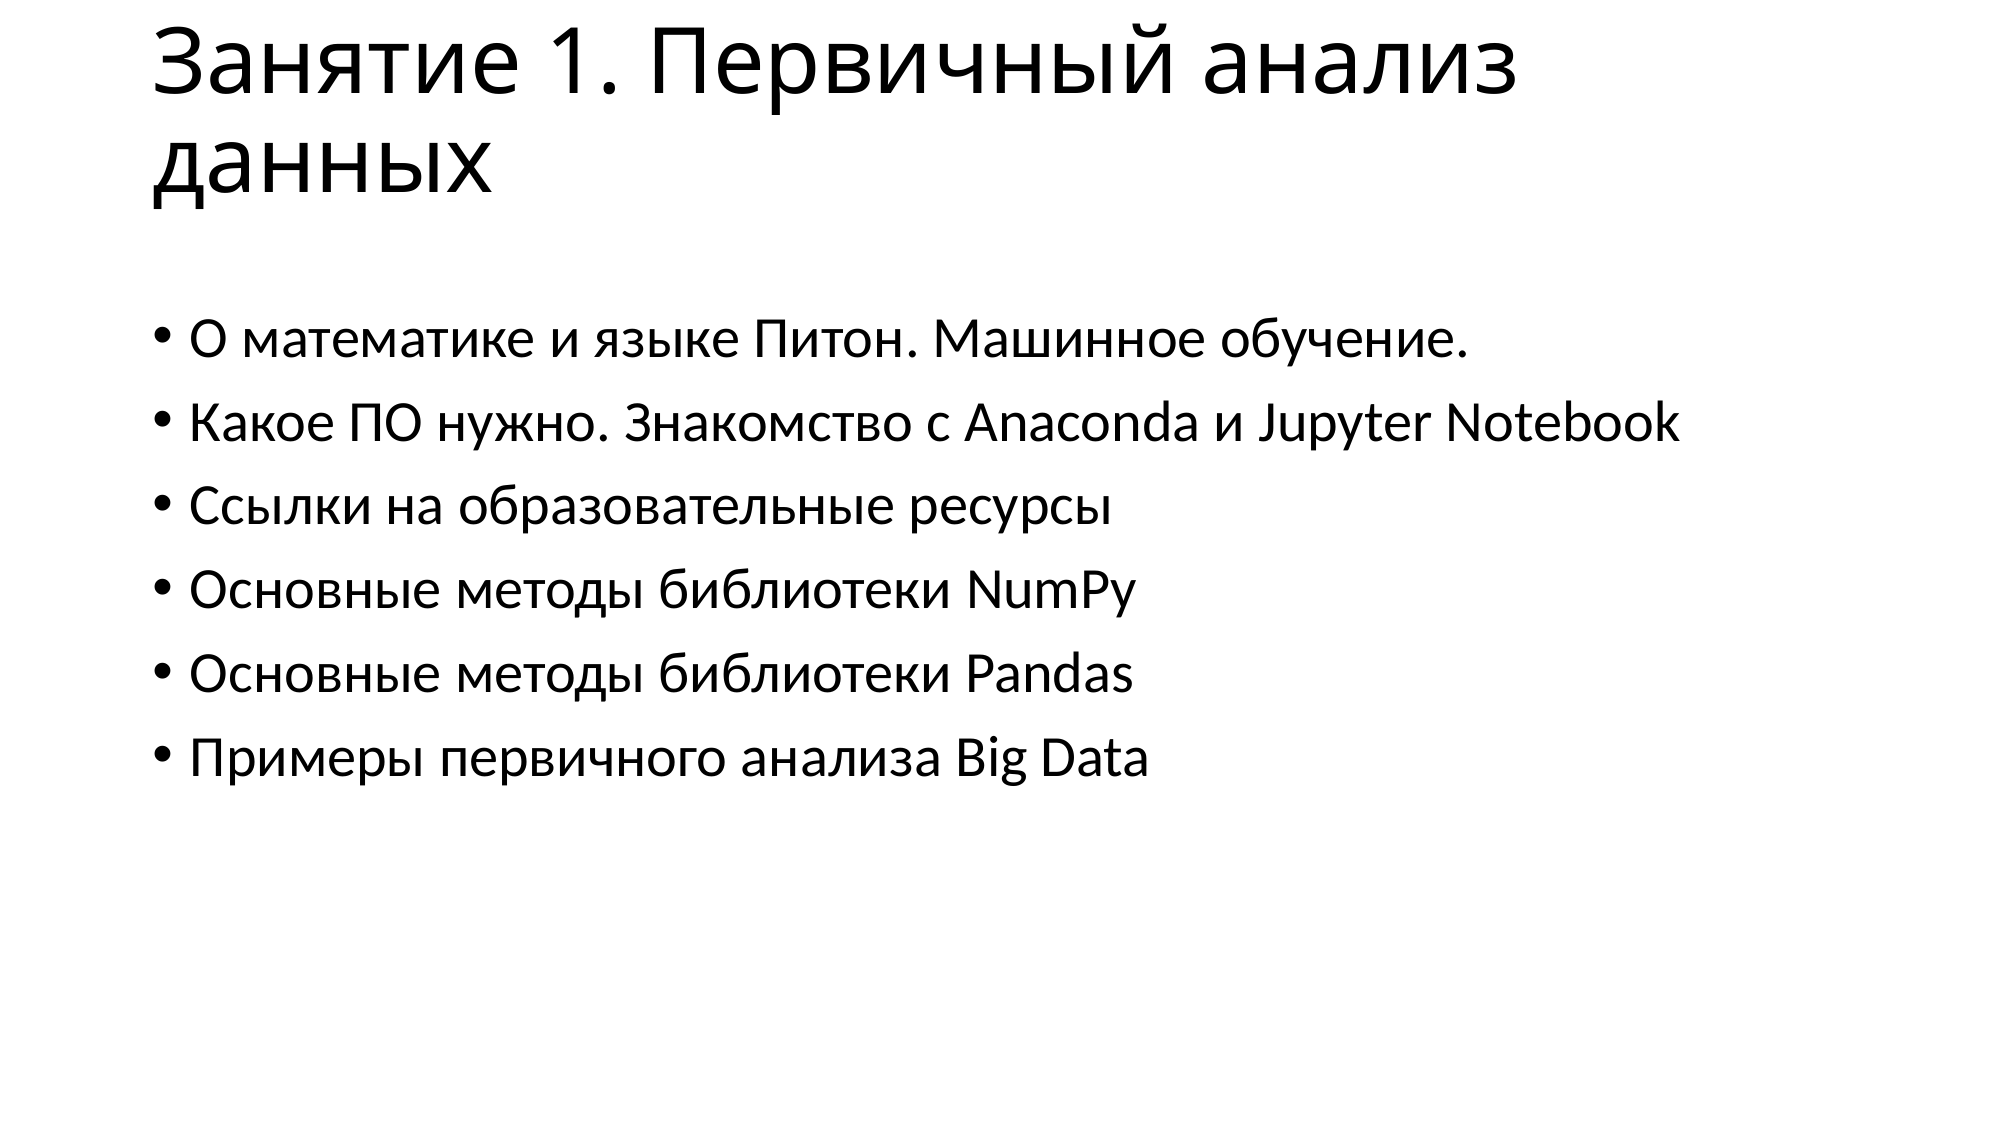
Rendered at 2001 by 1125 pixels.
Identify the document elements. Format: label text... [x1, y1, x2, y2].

list О математике и языке Питон. Машинное обучение. Какое ПО нужно. Знакомство с Anaconda и Jupyter Notebook Ссылки на образовательные ресурсы Основные методы библиотеки NumPy Основные методы библиотеки Pandas Примеры первичного анализа Big Data [137, 299, 1863, 1014]
title Занятие 1. Первичный анализ данных [137, 59, 1863, 278]
